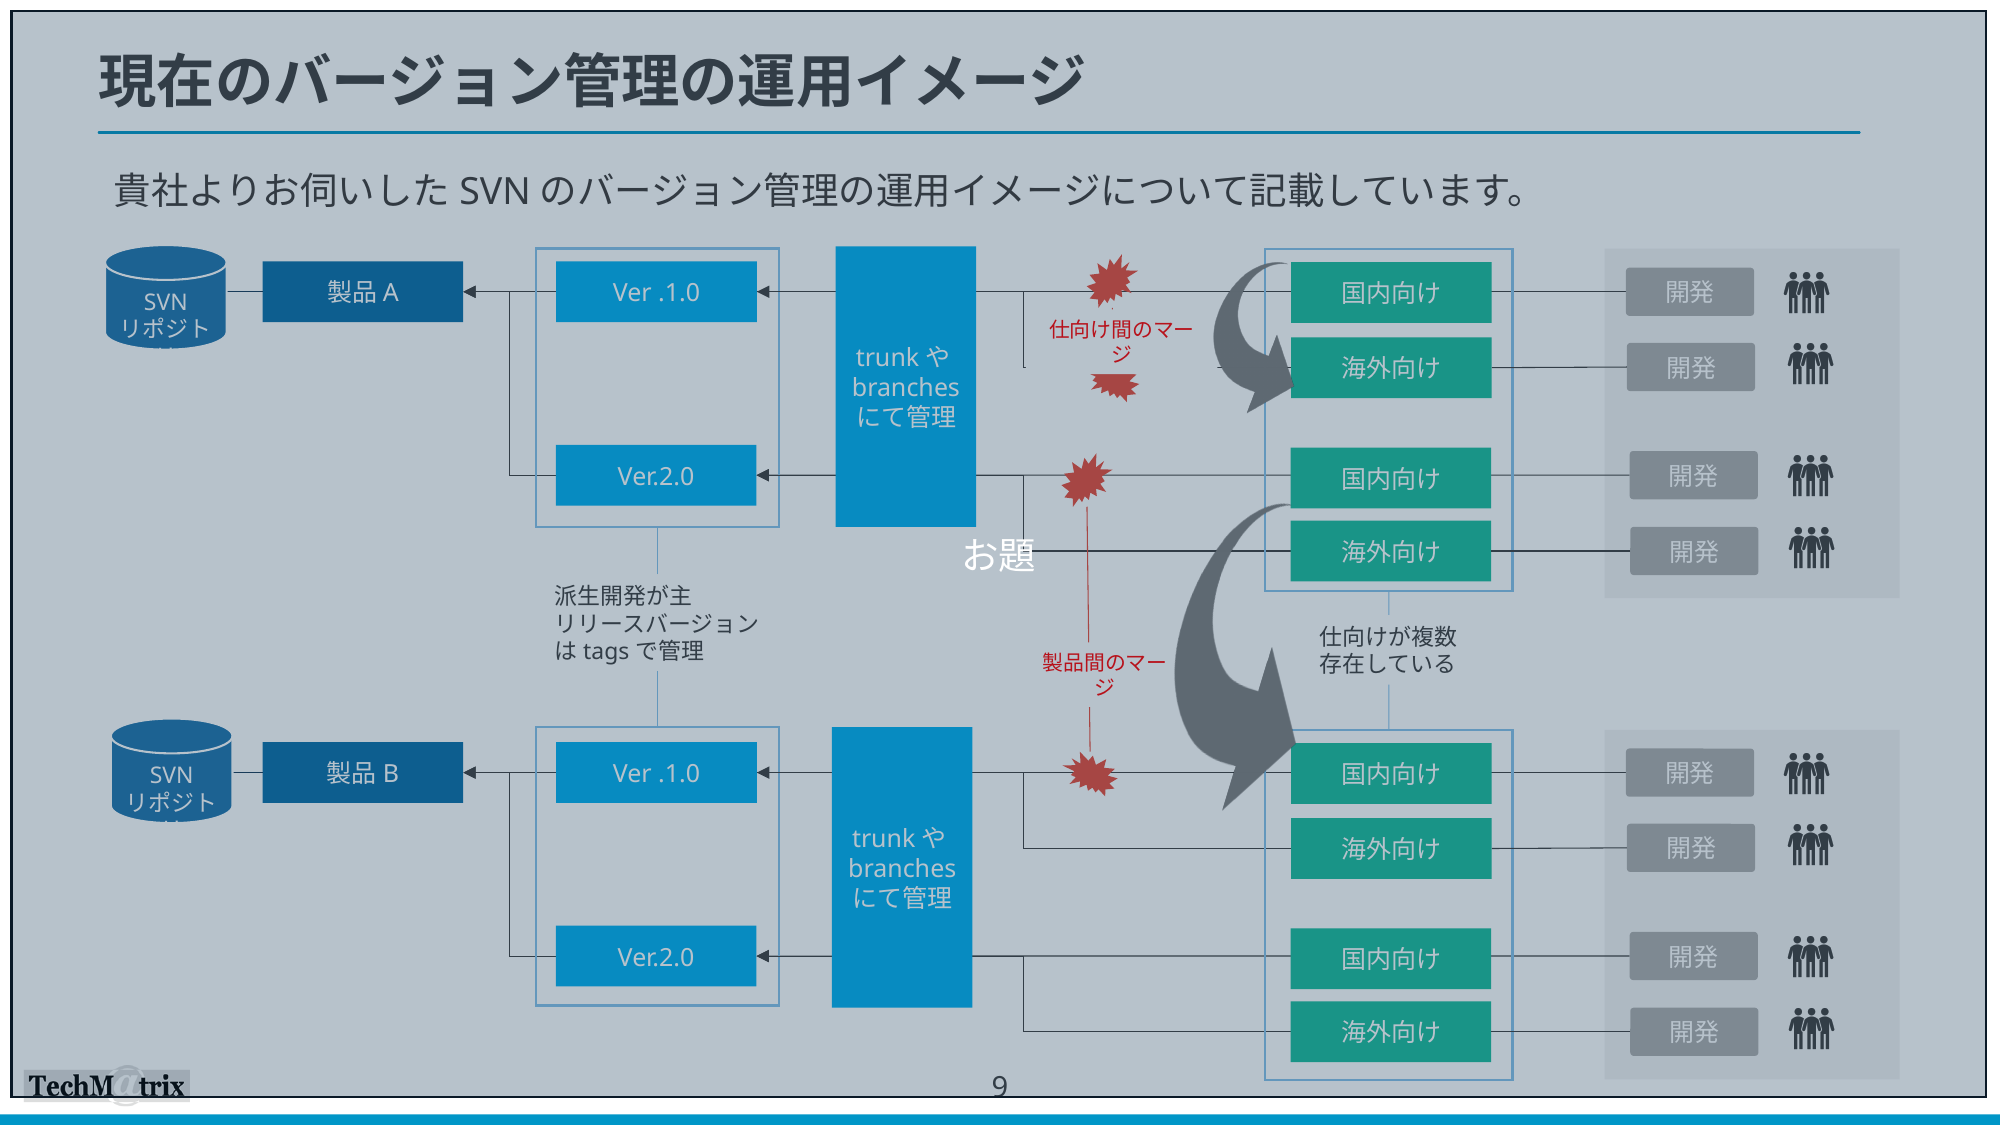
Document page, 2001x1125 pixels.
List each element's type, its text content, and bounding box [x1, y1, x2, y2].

picture [1081, 554, 1421, 758]
picture [1786, 1003, 1837, 1054]
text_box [463, 772, 556, 957]
text_box お題 [10, 10, 1987, 1098]
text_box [756, 772, 1292, 849]
picture [9, 1054, 204, 1114]
picture [1781, 267, 1832, 318]
picture [1179, 268, 1347, 406]
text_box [463, 291, 556, 476]
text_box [756, 291, 1179, 368]
picture [1786, 522, 1837, 573]
picture [1785, 819, 1836, 870]
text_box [1088, 499, 1093, 554]
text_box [756, 956, 1291, 1032]
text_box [756, 475, 1291, 552]
picture [1781, 748, 1832, 799]
picture [1785, 450, 1836, 501]
picture [1785, 931, 1836, 982]
picture [1785, 338, 1836, 389]
